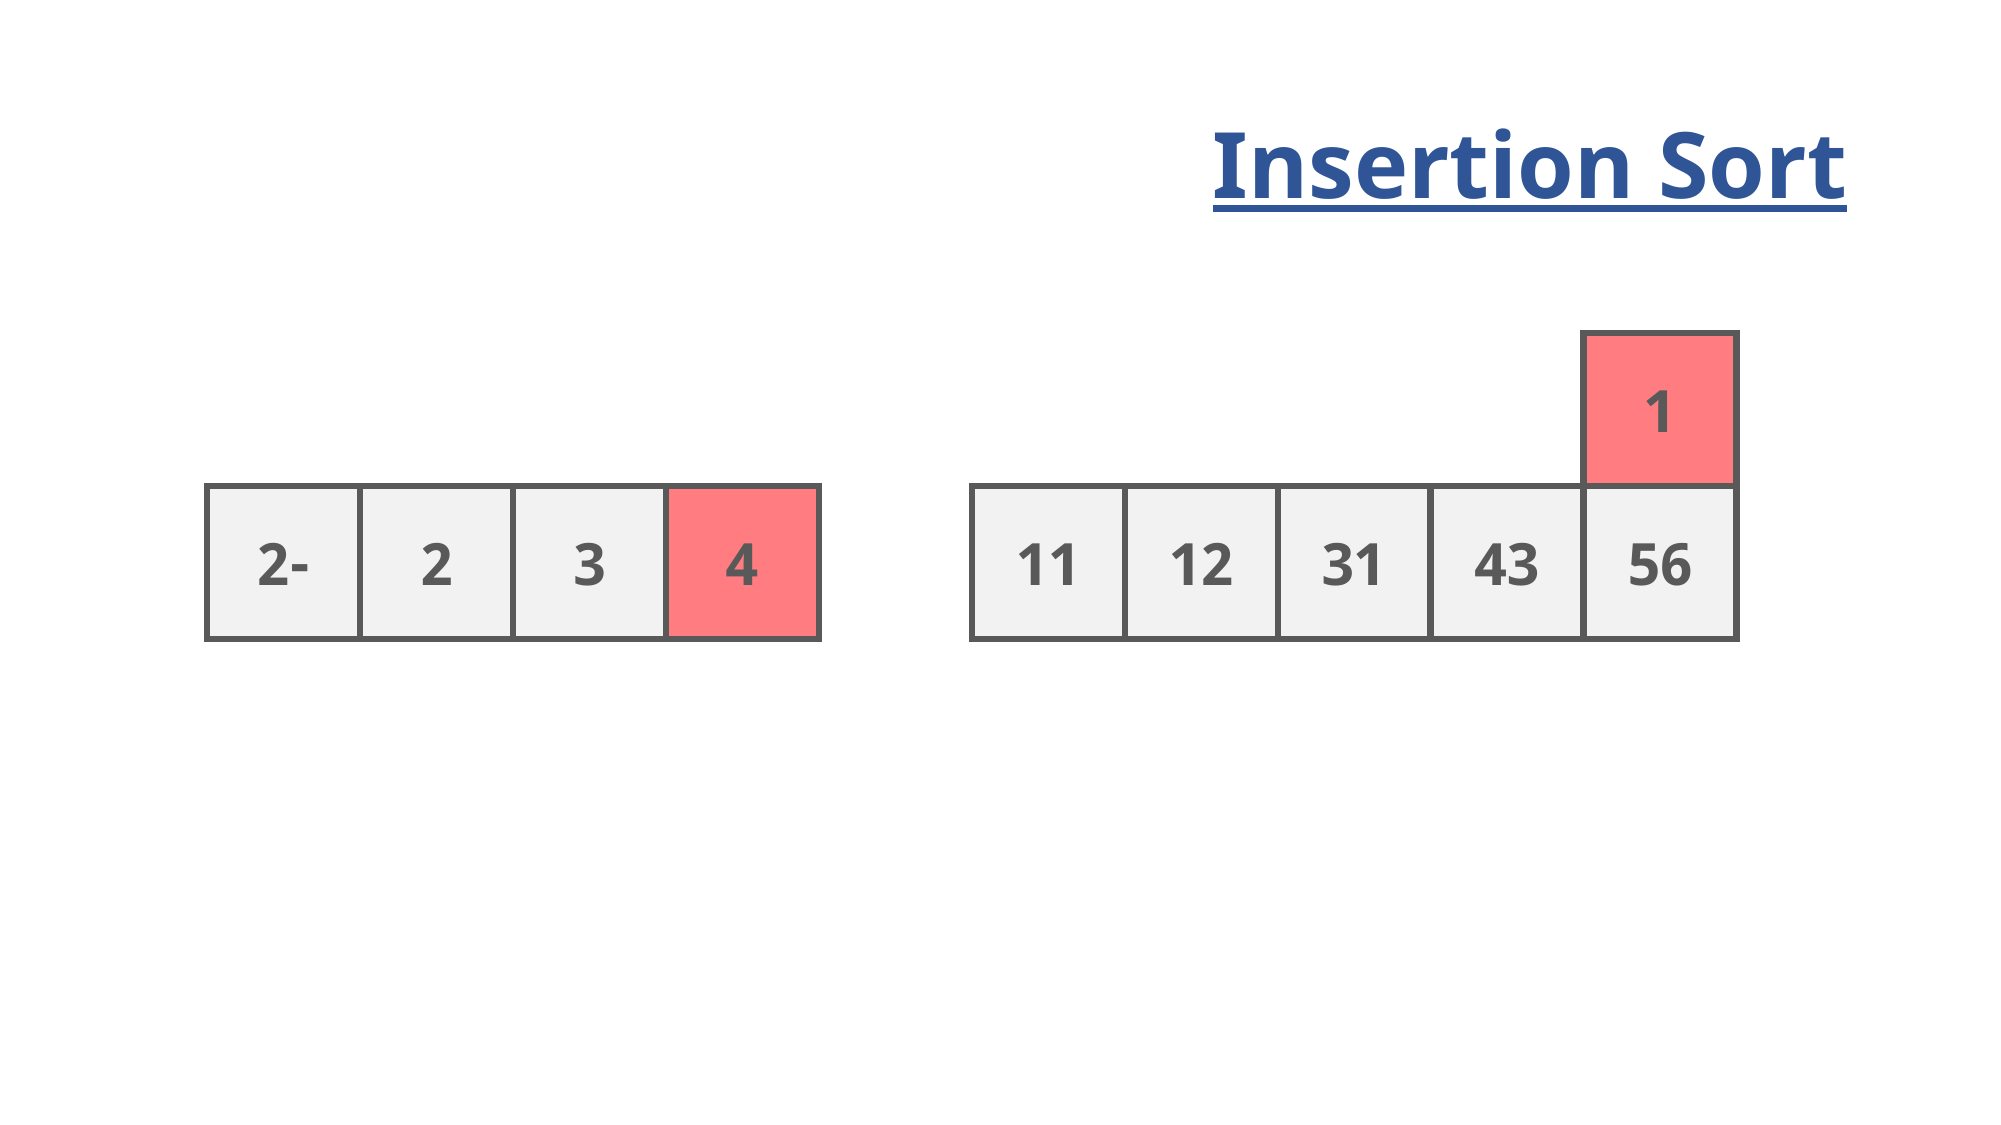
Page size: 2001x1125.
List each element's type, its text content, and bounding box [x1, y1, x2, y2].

text_box 56 [1583, 487, 1737, 640]
text_box 2 [359, 485, 514, 640]
text_box 12 [1126, 485, 1277, 640]
text_box 31 [1277, 485, 1432, 640]
text_box 4 [667, 485, 820, 640]
text_box 3 [514, 485, 667, 640]
text_box 1 [1583, 332, 1737, 487]
text_box 11 [971, 485, 1126, 640]
text_box 43 [1432, 485, 1583, 640]
text_box -2 [206, 485, 359, 640]
title Insertion Sort [137, 59, 1863, 278]
